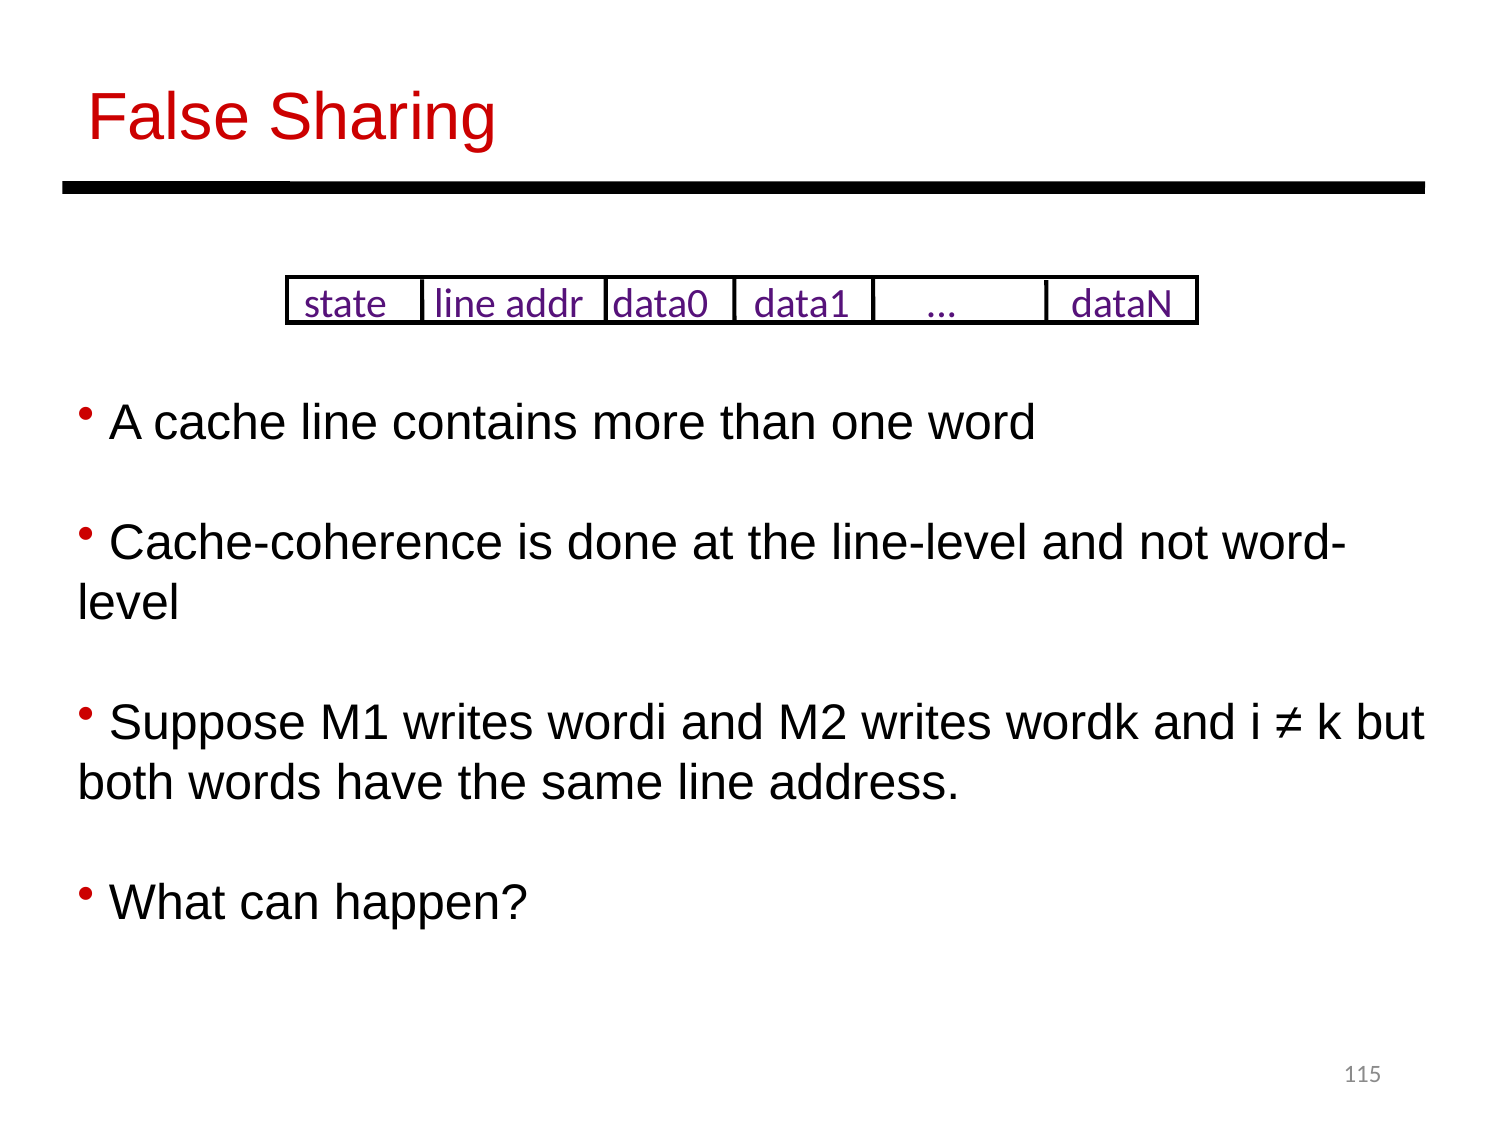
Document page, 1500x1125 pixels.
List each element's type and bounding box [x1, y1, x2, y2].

text_box [72, 65, 1311, 160]
text_box [62, 382, 1455, 937]
text_box [286, 268, 1198, 334]
slide_number [1059, 1042, 1397, 1103]
